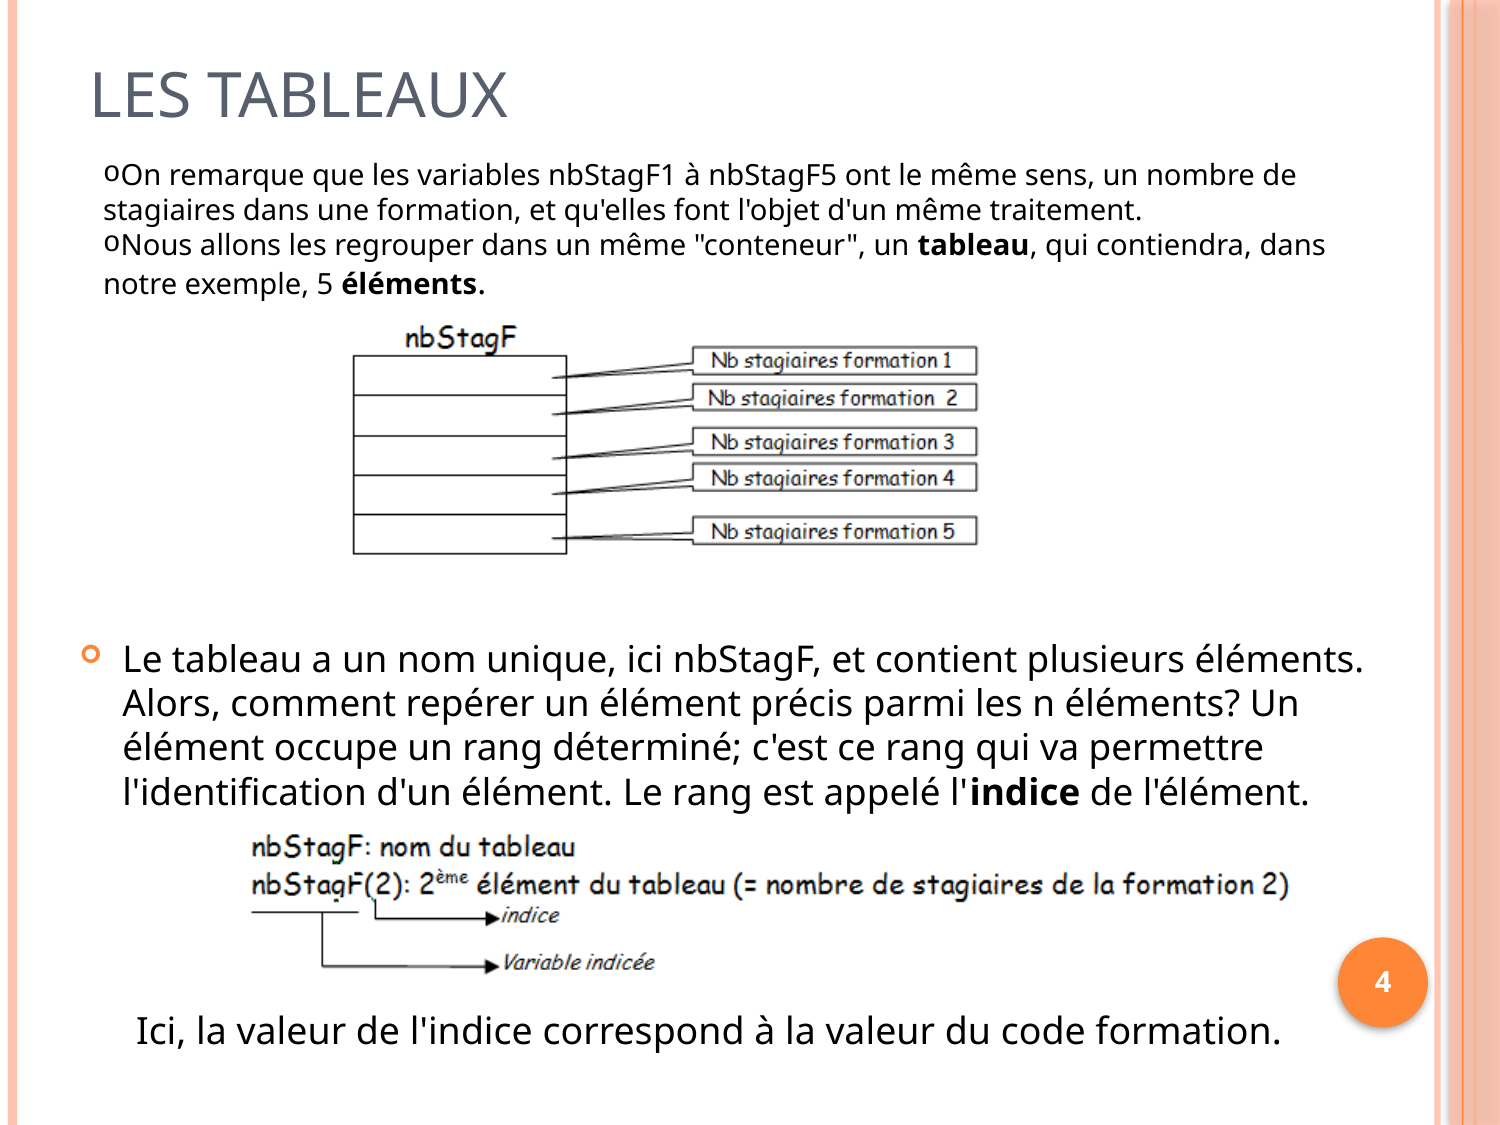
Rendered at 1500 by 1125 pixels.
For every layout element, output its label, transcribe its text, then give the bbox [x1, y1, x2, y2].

picture [336, 302, 997, 580]
picture [241, 821, 1302, 992]
list Le tableau a un nom unique, ici nbStagF, et contient plusieurs éléments. Alors, comment repérer un élément précis parmi les n éléments? Un élément occupe un rang déterminé; c'est ce rang qui va permettre l'identification d'un élément. Le rang est appelé l'indice de l'élément. [64, 574, 1390, 835]
title Les tableaux [75, 45, 1300, 138]
text_box Ici, la valeur de l'indice correspond à la valeur du code formation. [121, 999, 1299, 1105]
slide_number 4 [1333, 940, 1434, 1027]
text_box On remarque que les variables nbStagF1 à nbStagF5 ont le même sens, un nombre de stagiaires dans une formation, et qu'elles font l'objet d'un même traitement. Nous allons les regrouper dans un même "conteneur", un tableau, qui contiendra, dans notre exemple, 5 éléments. [88, 148, 1412, 309]
